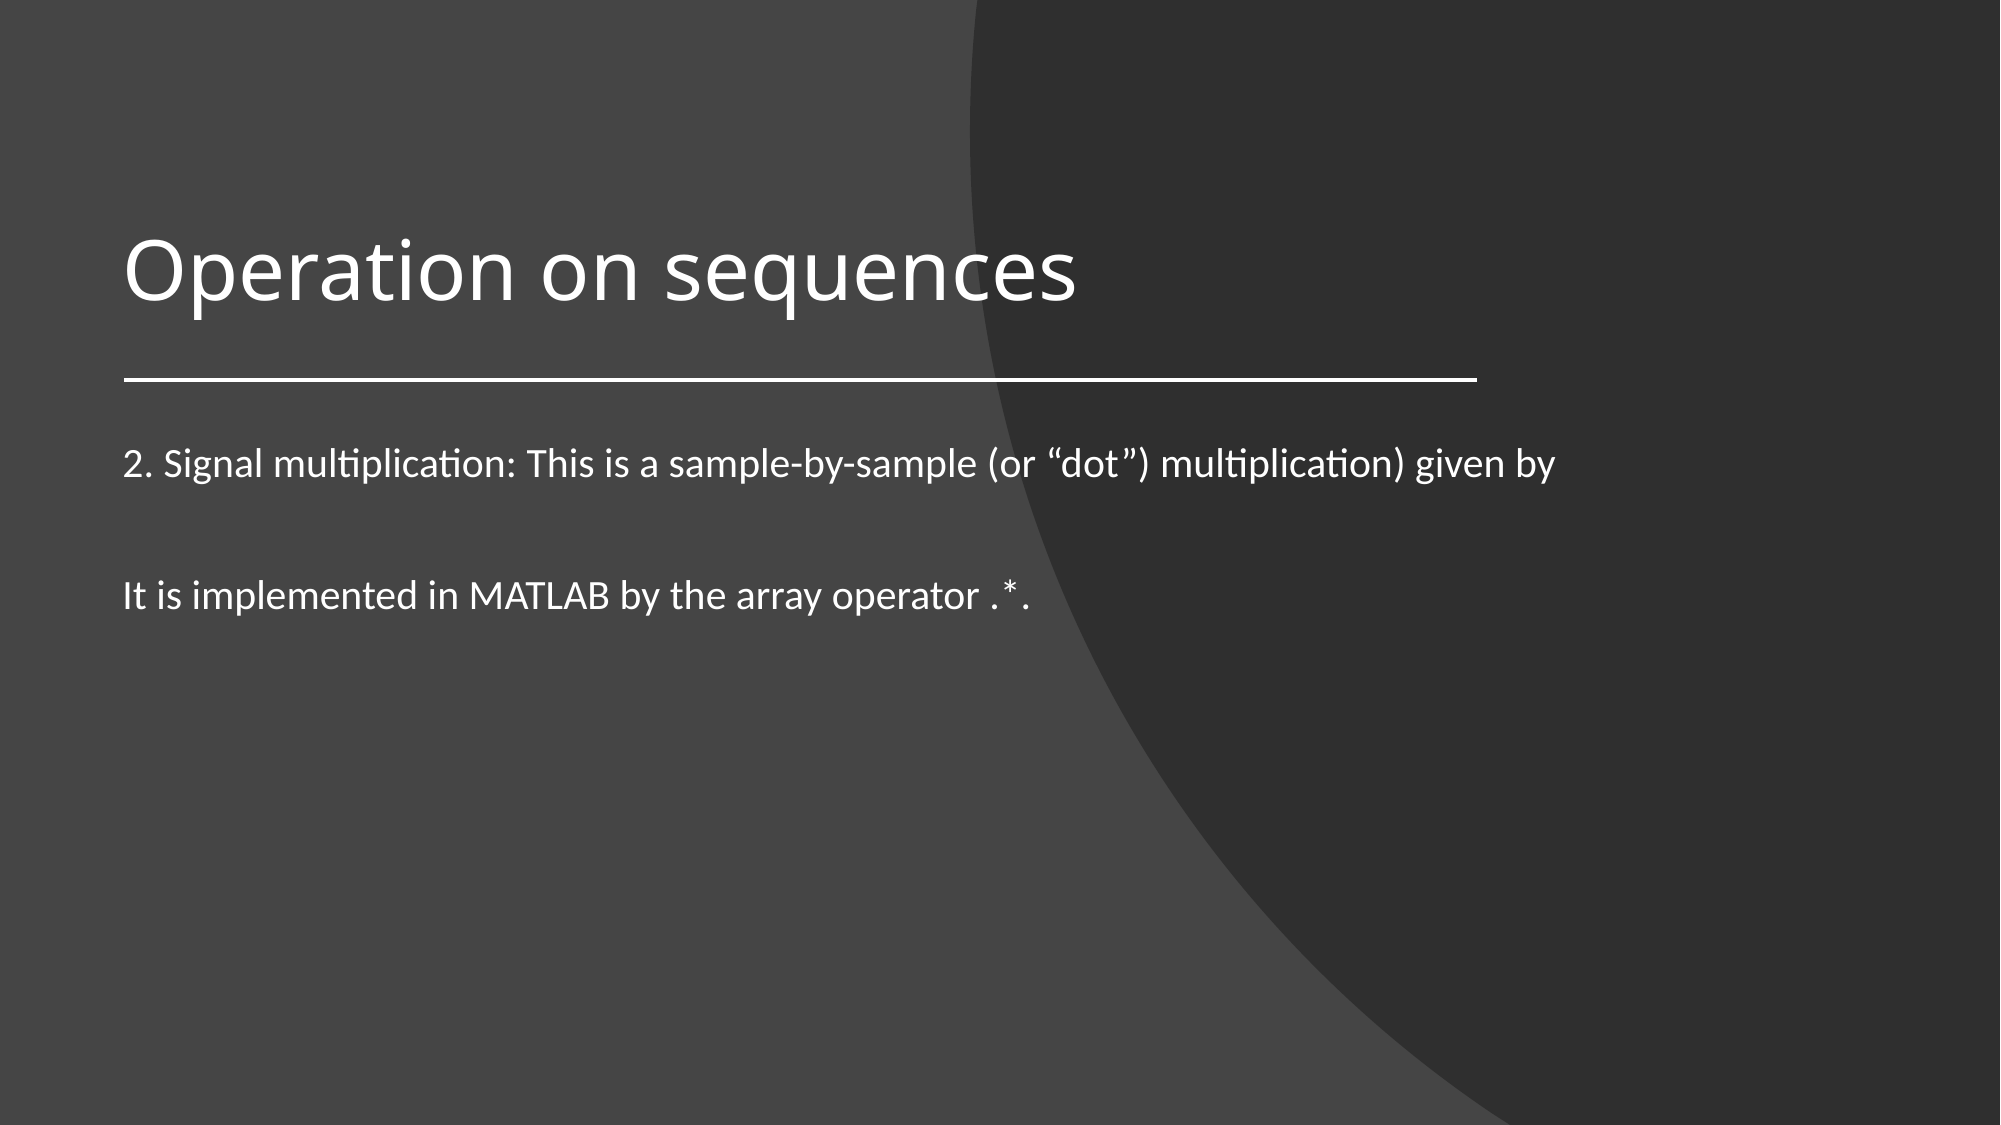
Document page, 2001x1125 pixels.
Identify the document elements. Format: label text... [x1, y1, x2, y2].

title Operation on sequences [107, 59, 1586, 327]
text_box [971, 0, 2000, 1125]
